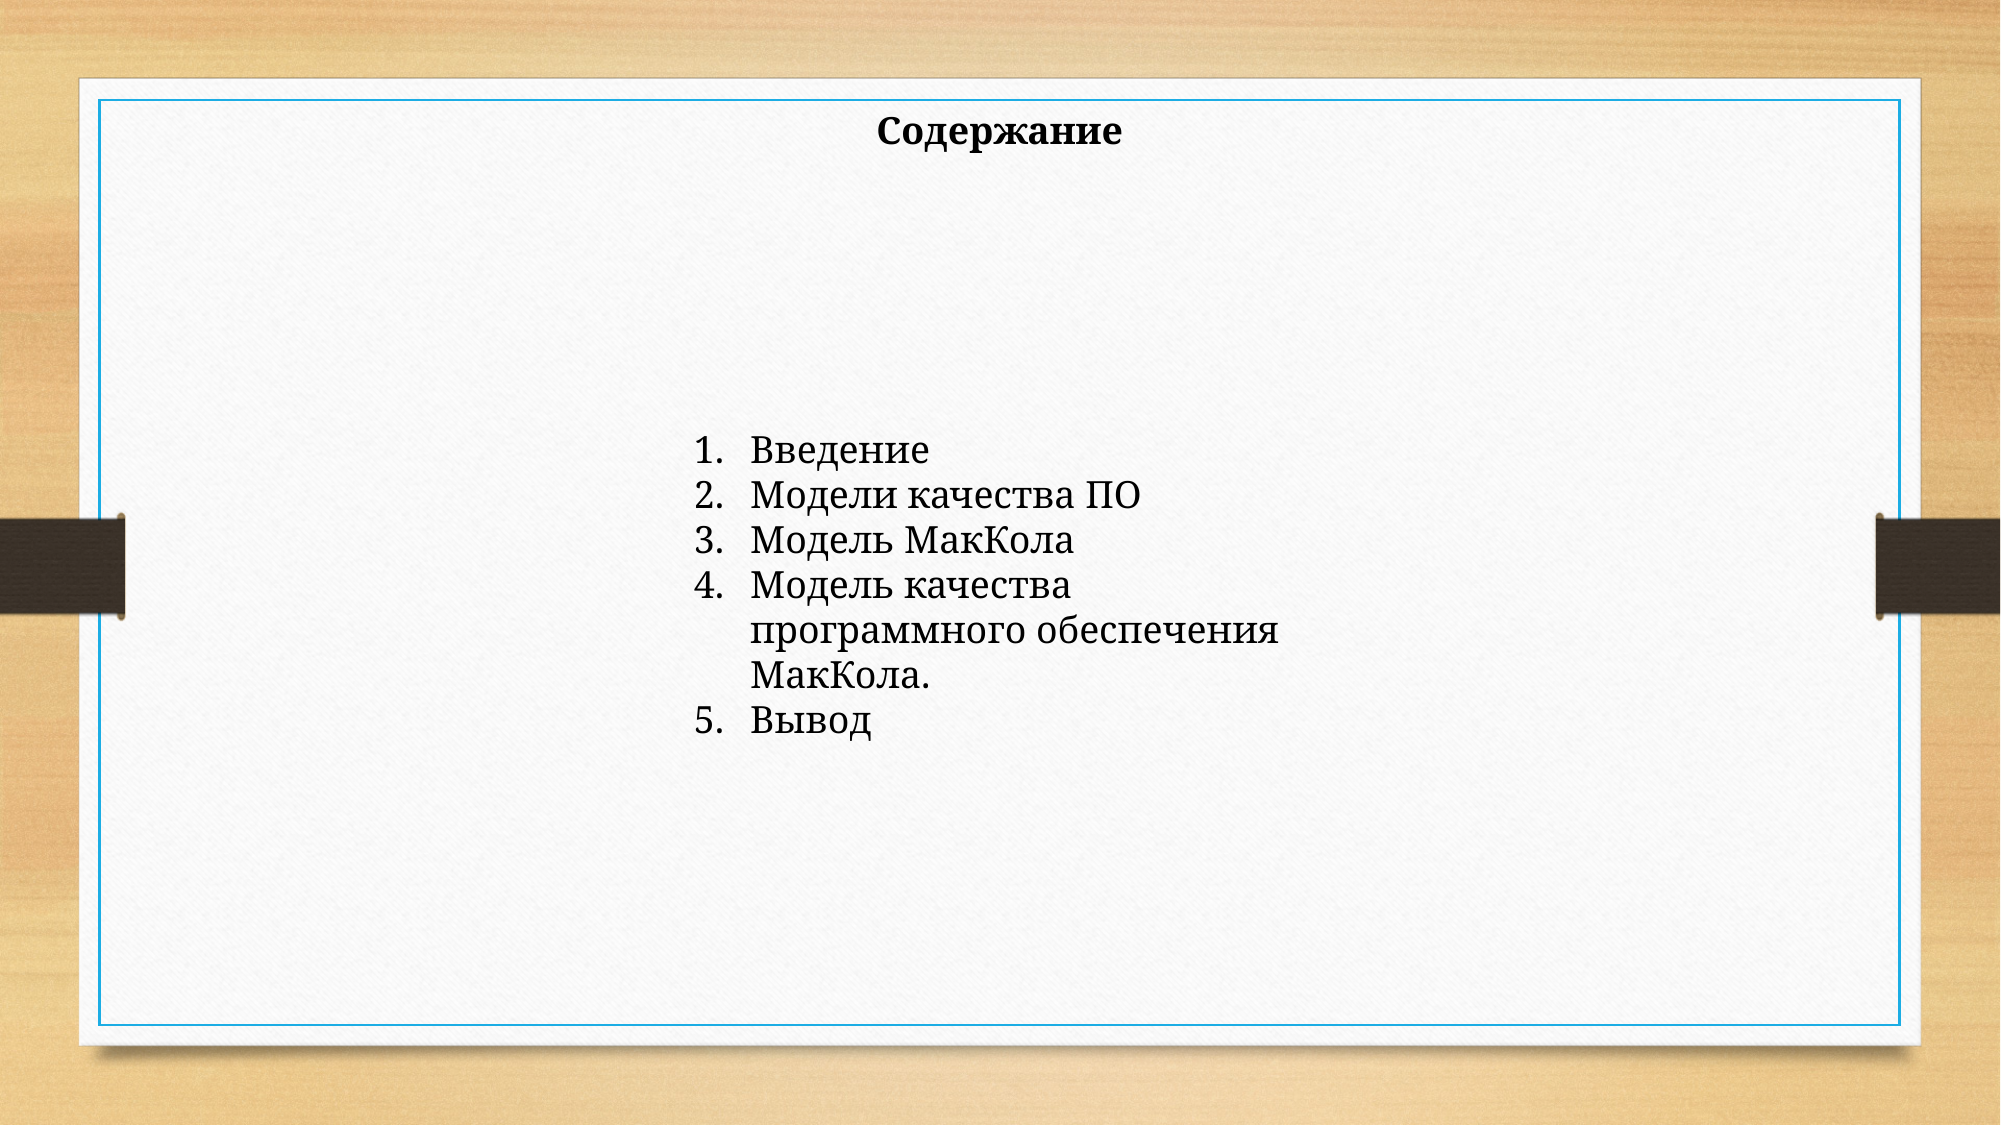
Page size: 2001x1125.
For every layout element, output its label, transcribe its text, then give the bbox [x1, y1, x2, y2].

text_box Содержание [79, 99, 1921, 160]
picture [0, 0, 2001, 1125]
text_box Введение Модели качества ПО Модель МакКола Модель качества программного обеспечения МакКола. Вывод [679, 418, 1321, 749]
